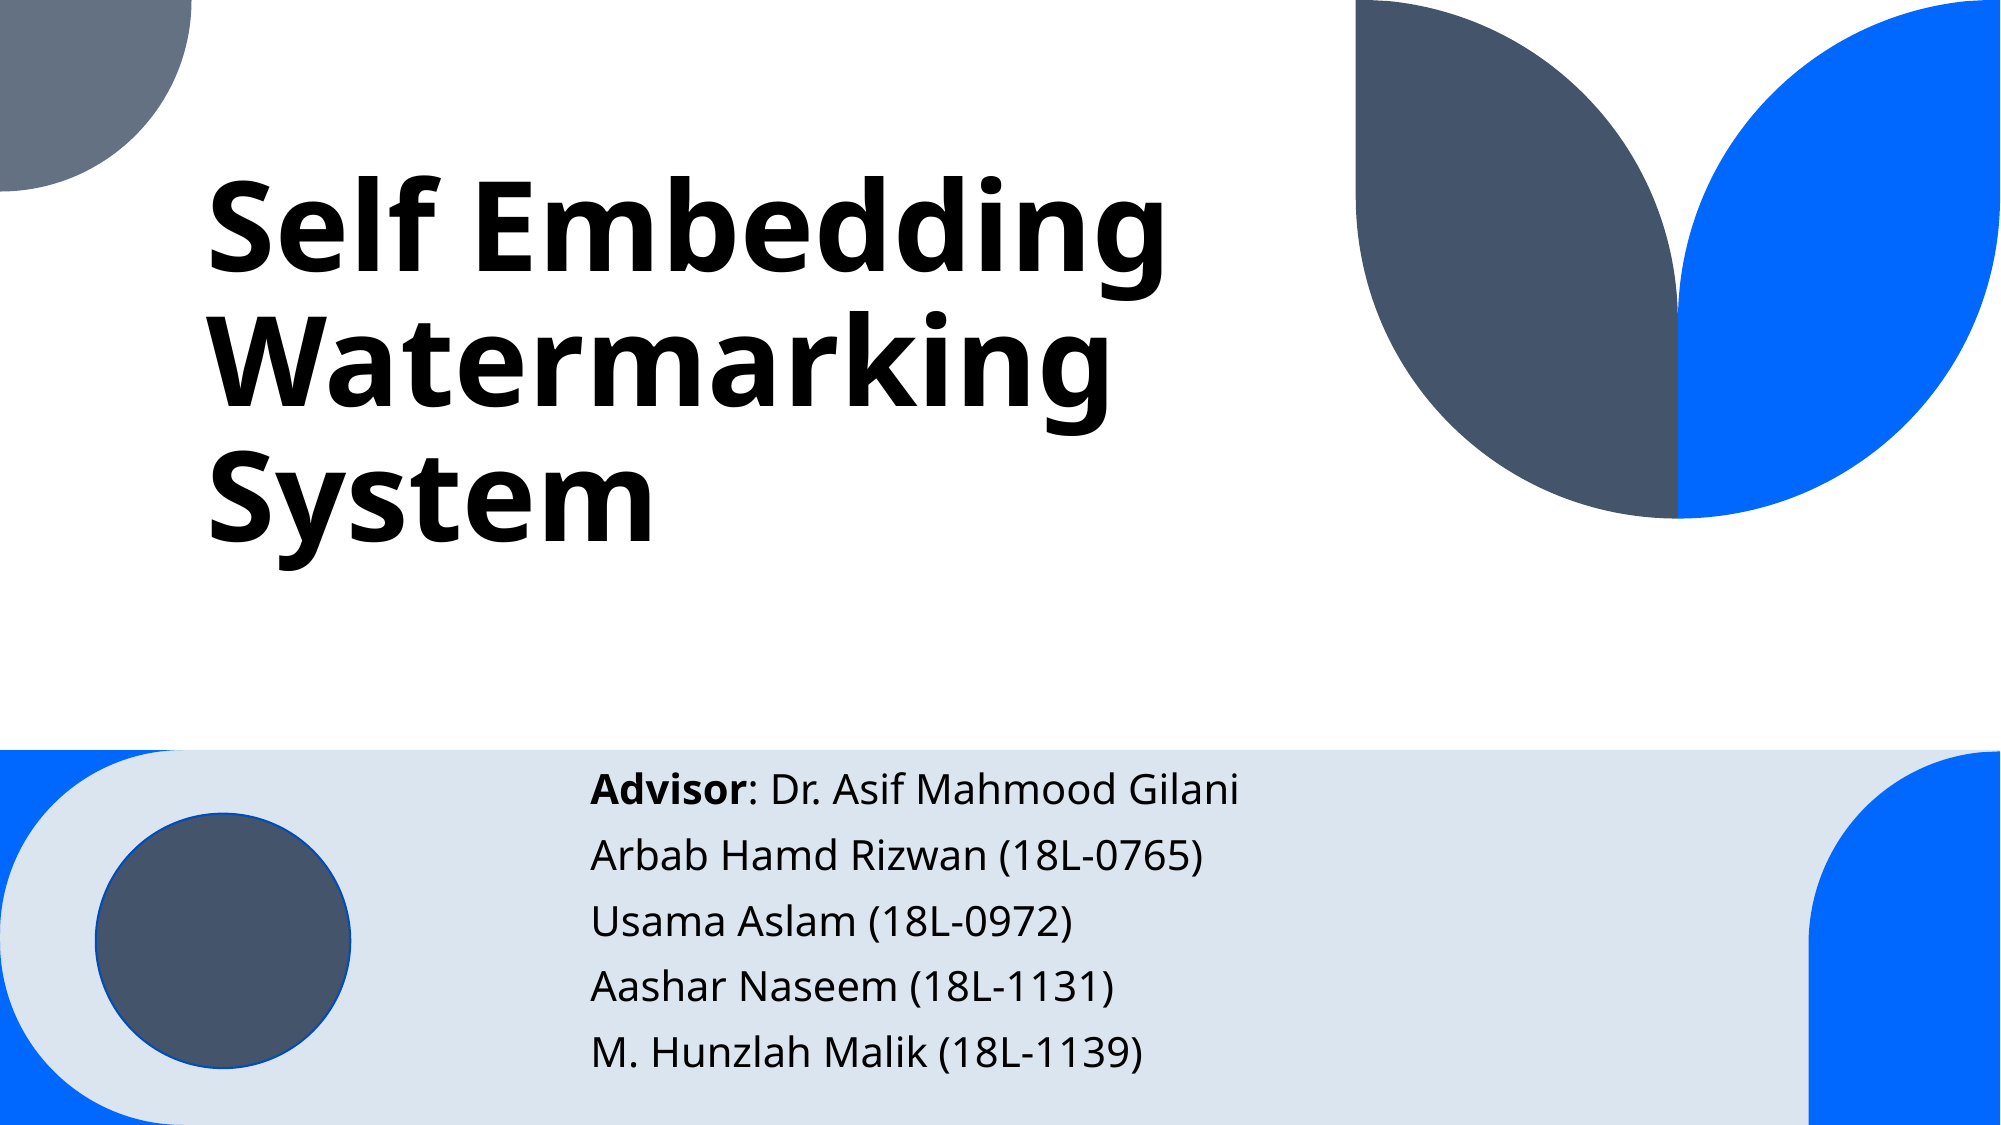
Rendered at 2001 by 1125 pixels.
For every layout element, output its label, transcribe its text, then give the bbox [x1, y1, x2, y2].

title Self Embedding Watermarking System [191, 184, 1484, 576]
subtitle Advisor: Dr. Asif Mahmood Gilani Arbab Hamd Rizwan (18L-0765) Usama Aslam (18L-0972) Aashar Naseem (18L-1131) M. Hunzlah Malik (18L-1139) [575, 760, 1425, 1125]
